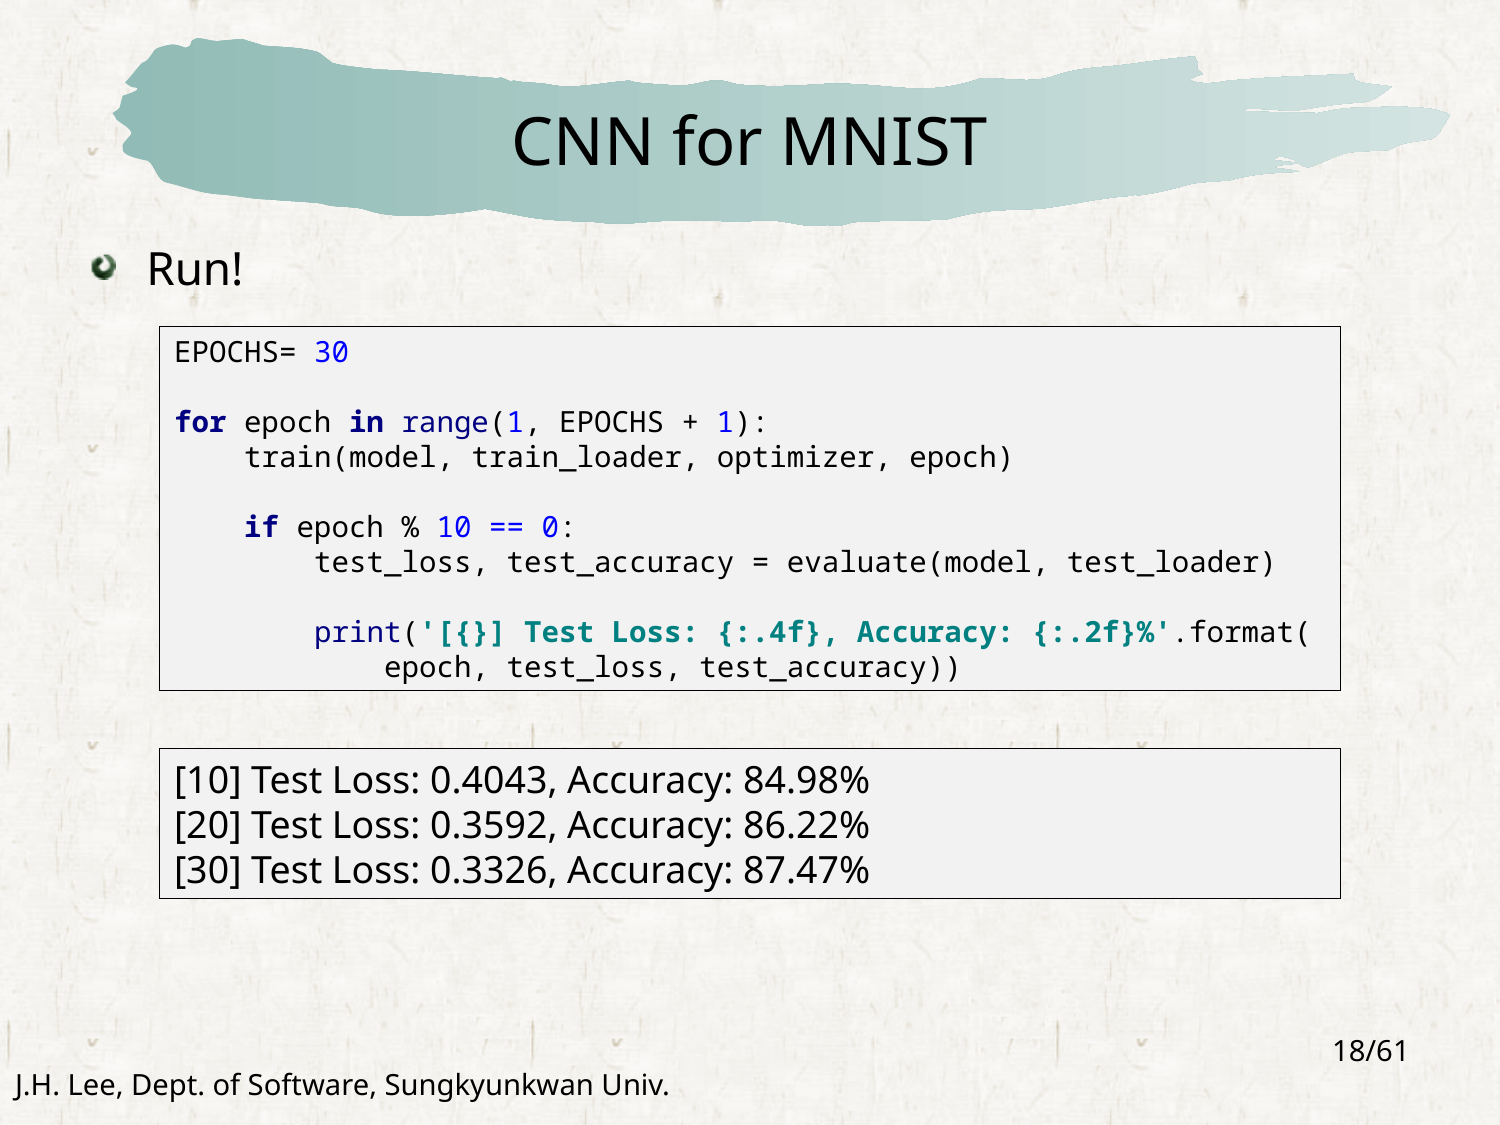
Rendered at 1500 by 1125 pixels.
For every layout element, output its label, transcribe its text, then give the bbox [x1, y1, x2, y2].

footer J.H. Lee, Dept. of Software, Sungkyunkwan Univ. [0, 1058, 762, 1102]
title CNN for MNIST [75, 45, 1425, 231]
text_box EPOCHS= 30 for epoch in range(1, EPOCHS + 1): train(model, train_loader, optimizer, epoch) if epoch % 10 == 0: test_loss, test_accuracy = evaluate(model, test_loader) print('[{}] Test Loss: {:.4f}, Accuracy: {:.2f}%'.format( epoch, test_loss, test_accuracy)) [159, 326, 1341, 691]
slide_number 18/61 [1074, 1024, 1426, 1103]
text_box [10] Test Loss: 0.4043, Accuracy: 84.98% [20] Test Loss: 0.3592, Accuracy: 86.22% [30] Test Loss: 0.3326, Accuracy: 87.47% [159, 748, 1341, 899]
list Run! [75, 231, 1425, 1005]
picture [0, 0, 1500, 1125]
